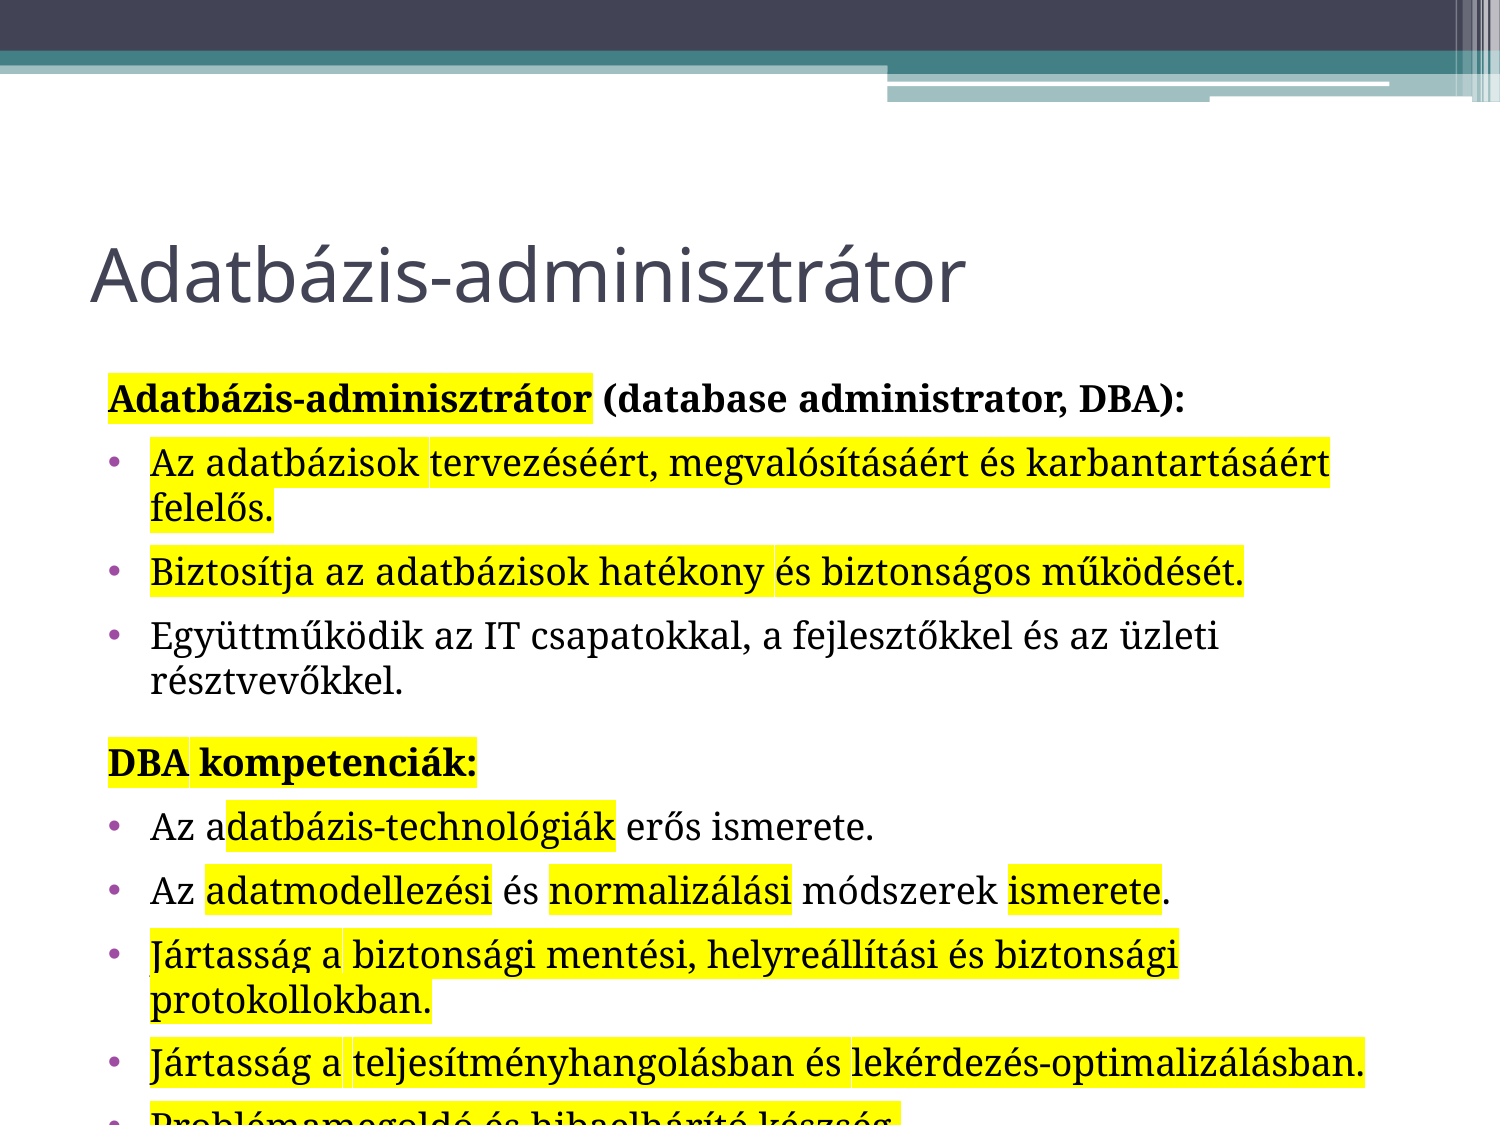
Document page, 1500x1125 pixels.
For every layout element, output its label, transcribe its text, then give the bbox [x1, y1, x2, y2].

text_box Adatbázis-adminisztrátor (database administrator, DBA): Az adatbázisok tervezéséért, megvalósításáért és karbantartásáért felelős. Biztosítja az adatbázisok hatékony és biztonságos működését. Együttműködik az IT csapatokkal, a fejlesztőkkel és az üzleti résztvevőkkel. DBA kompetenciák: Az adatbázis-technológiák erős ismerete. Az adatmodellezési és normalizálási módszerek ismerete. Jártasság a biztonsági mentési, helyreállítási és biztonsági protokollokban. Jártasság a teljesítményhangolásban és lekérdezés-optimalizálásban. Problémamegoldó és hibaelhárító készség. [105, 354, 1391, 1125]
title Adatbázis-adminisztrátor [87, 225, 1363, 416]
